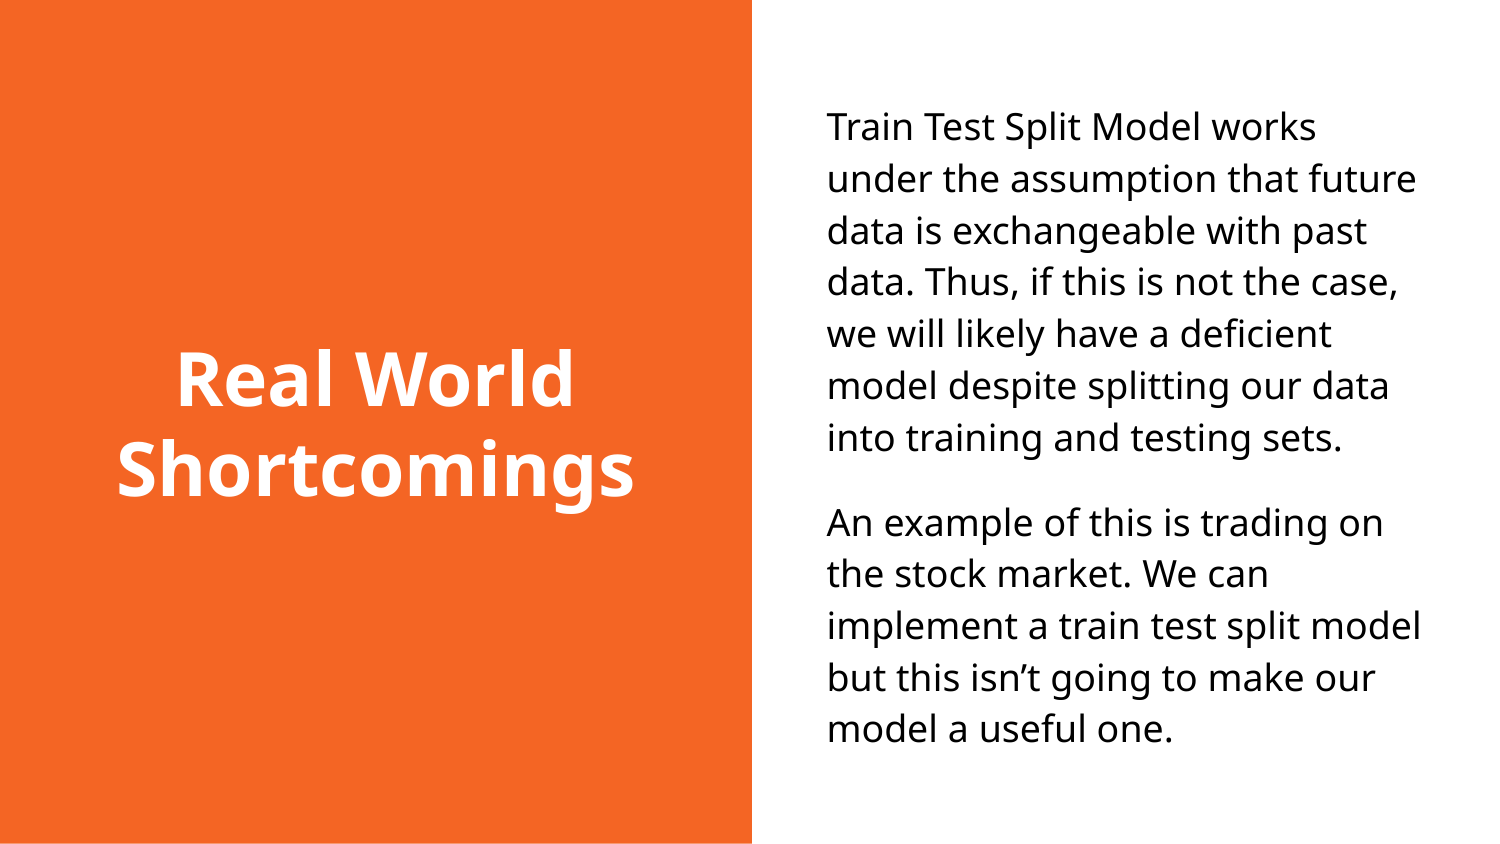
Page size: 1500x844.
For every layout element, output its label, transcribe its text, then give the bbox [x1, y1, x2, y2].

title Real World Shortcomings [59, 91, 693, 753]
list Train Test Split Model works under the assumption that future data is exchangeable with past data. Thus, if this is not the case, we will likely have a deficient model despite splitting our data into training and testing sets. An example of this is trading on the stock market. We can implement a train test split model but this isn’t going to make our model a useful one. [811, 60, 1445, 787]
